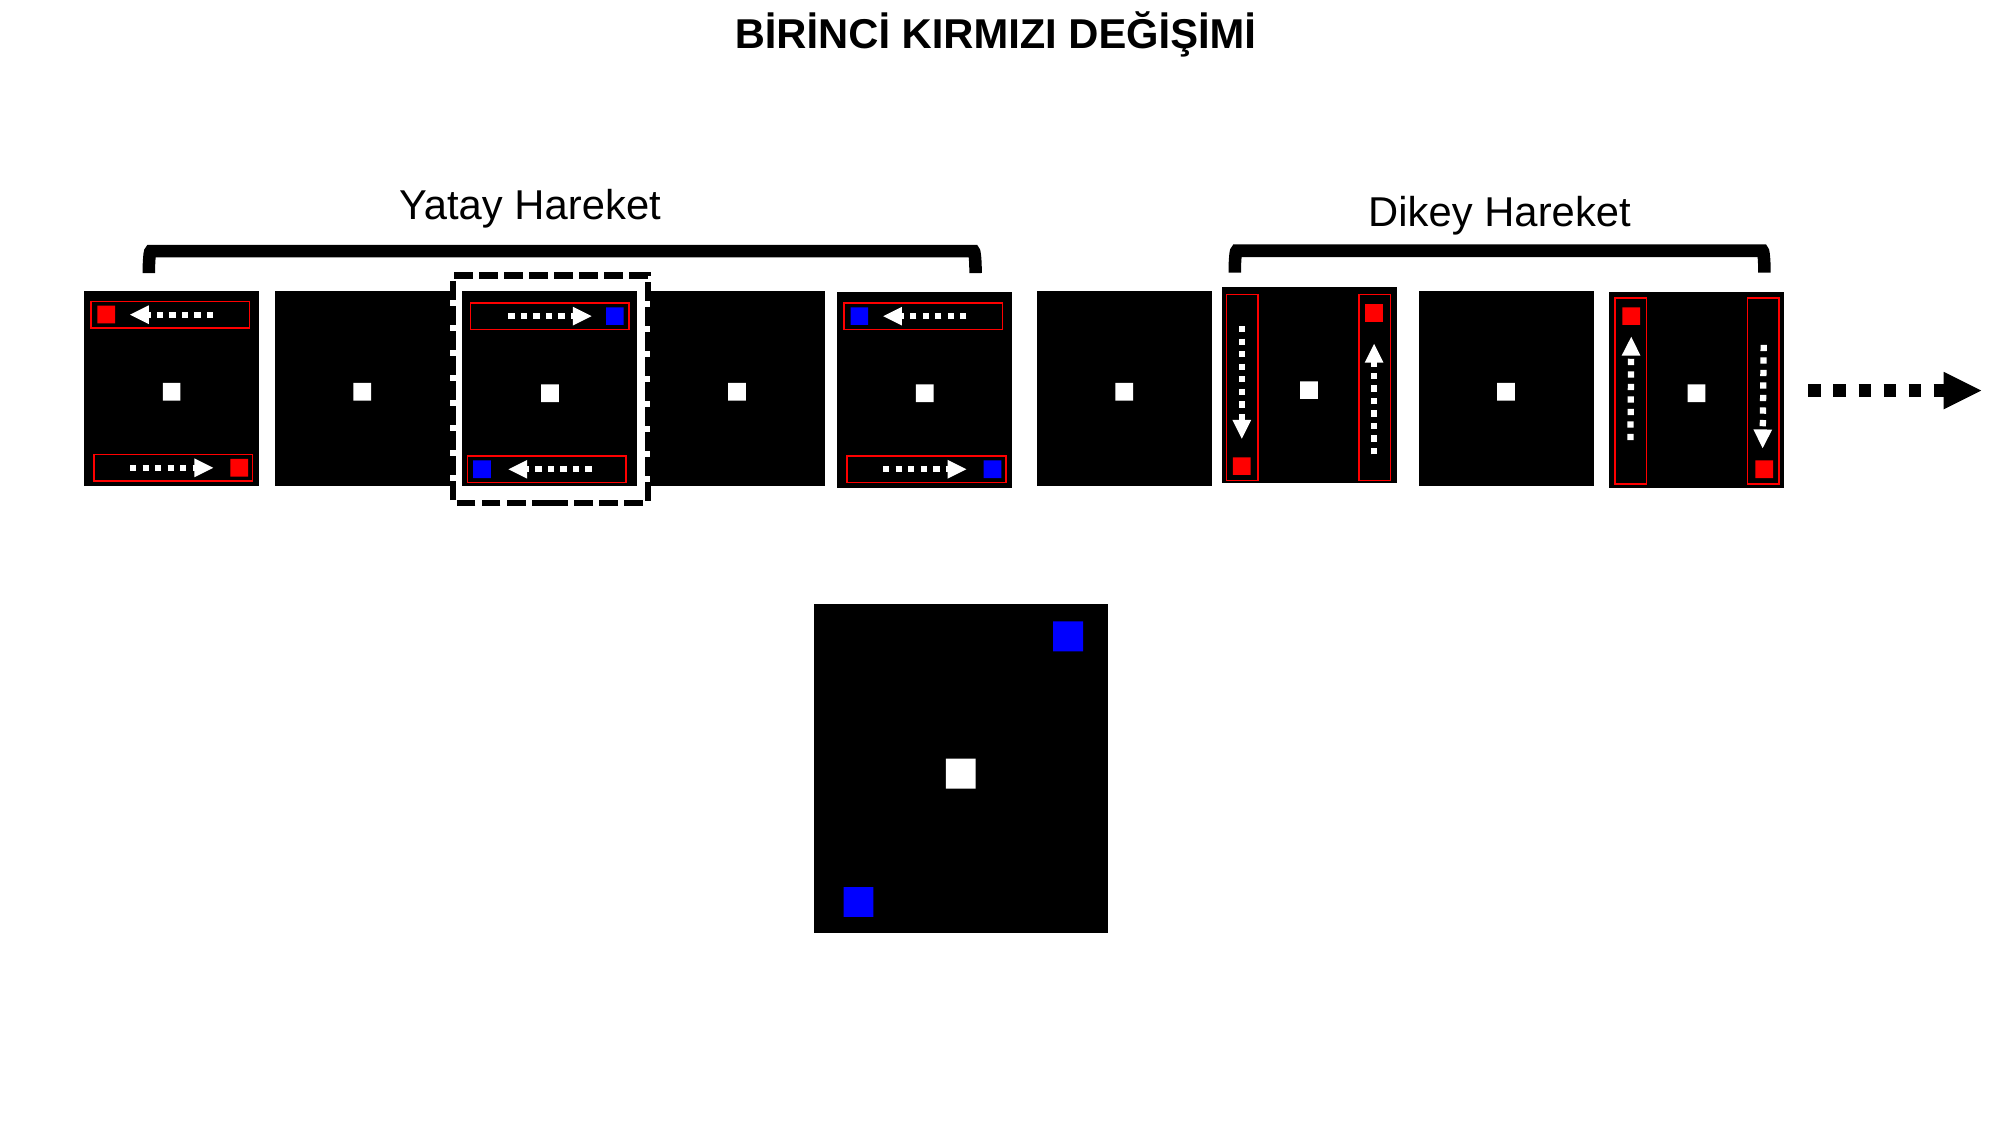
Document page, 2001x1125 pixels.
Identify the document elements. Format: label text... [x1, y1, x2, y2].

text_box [650, 291, 824, 486]
text_box [452, 274, 649, 504]
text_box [1037, 291, 1211, 486]
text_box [1610, 293, 1784, 487]
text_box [85, 291, 259, 486]
text_box Dikey Hareket [1315, 182, 1684, 237]
text_box BİRİNCİ KIRMIZI DEĞİŞİMİ [652, 0, 1338, 65]
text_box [1222, 288, 1396, 483]
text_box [463, 291, 637, 486]
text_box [275, 291, 449, 486]
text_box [814, 604, 1107, 932]
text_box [838, 293, 1012, 487]
text_box Yatay Hareket [345, 175, 714, 230]
text_box [148, 250, 977, 274]
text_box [1419, 291, 1593, 486]
text_box [1234, 250, 1765, 273]
